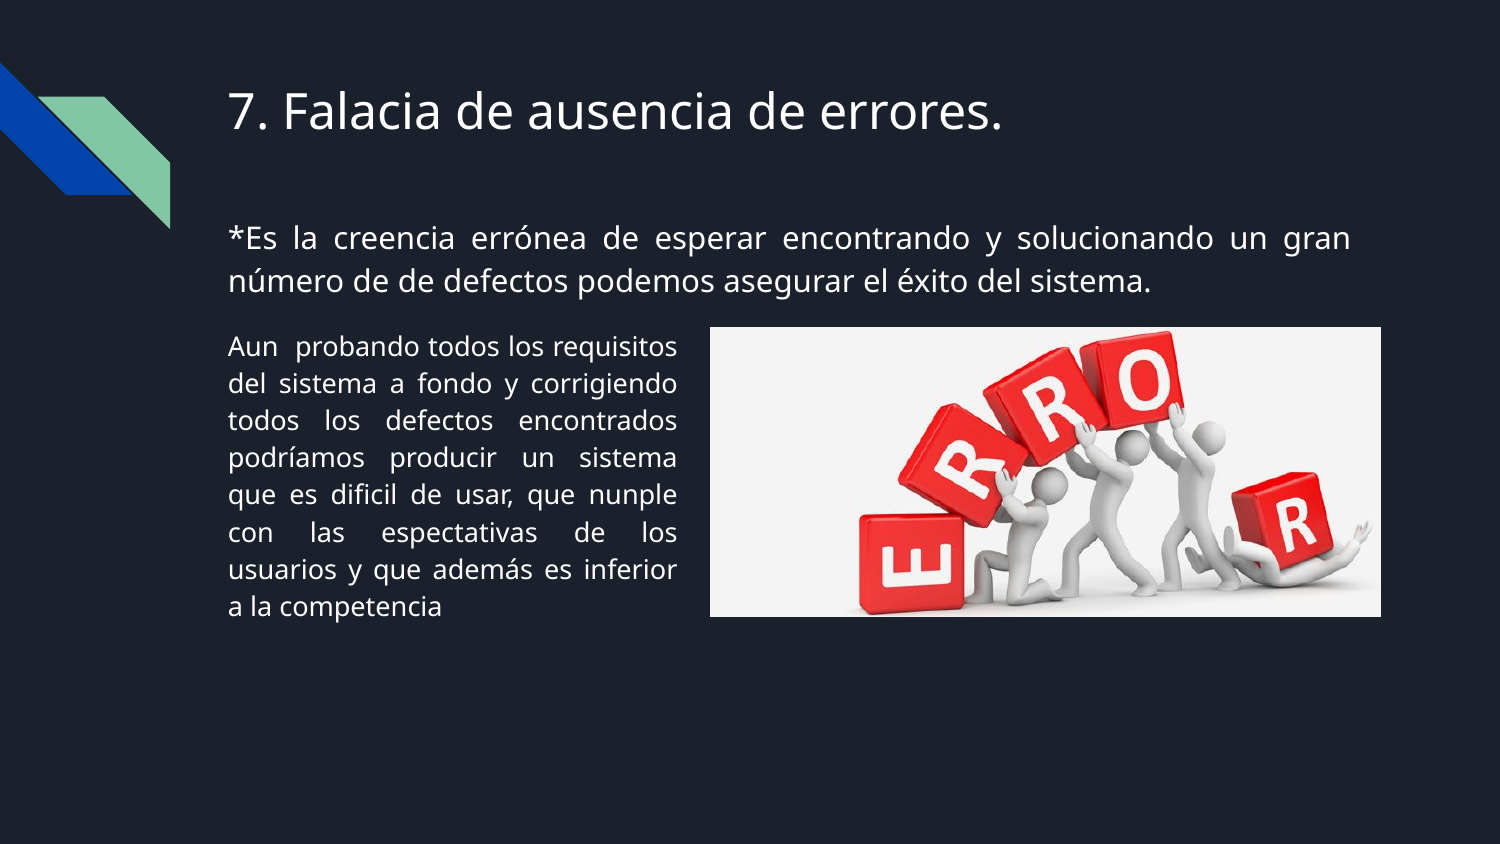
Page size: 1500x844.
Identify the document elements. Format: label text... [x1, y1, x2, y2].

picture [710, 327, 1381, 617]
title 7. Falacia de ausencia de errores. [212, 64, 1368, 197]
text_box *Es la creencia errónea de esperar encontrando y solucionando un gran número de de defectos podemos asegurar el éxito del sistema. [212, 197, 1368, 314]
list Aun probando todos los requisitos del sistema a fondo y corrigiendo todos los defectos encontrados podríamos producir un sistema que es dificil de usar, que nunple con las espectativas de los usuarios y que además es inferior a la competencia [212, 314, 693, 693]
